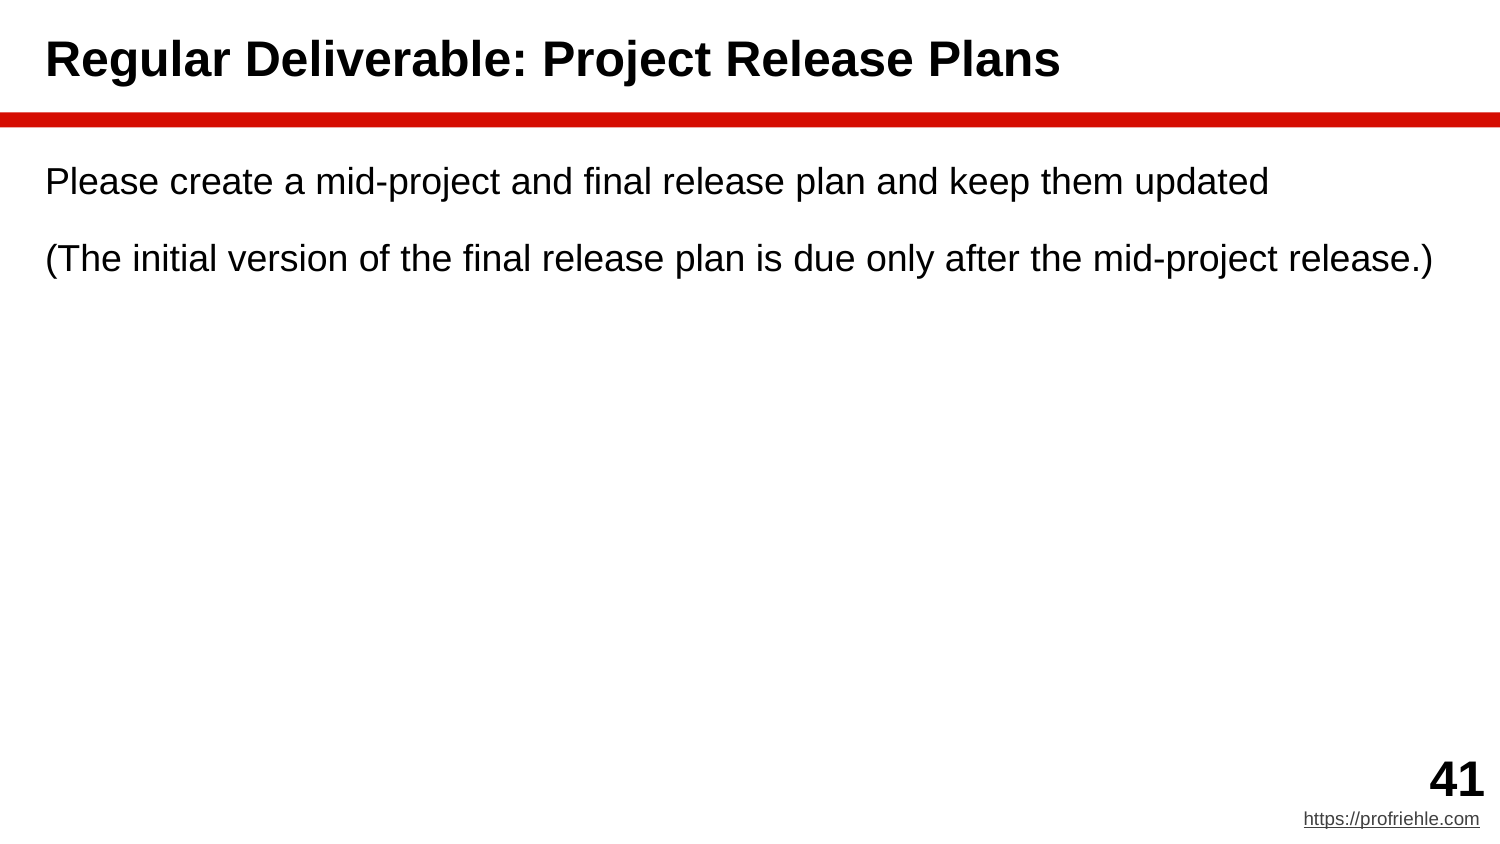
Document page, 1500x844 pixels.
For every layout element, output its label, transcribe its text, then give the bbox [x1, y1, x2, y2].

title Regular Deliverable: Project Release Plans [0, 0, 1500, 113]
slide_number ‹#› https://profriehle.com [1200, 724, 1500, 844]
list Please create a mid-project and final release plan and keep them updated (The initial version of the final release plan is due only after the mid-project release.) [45, 150, 1455, 825]
